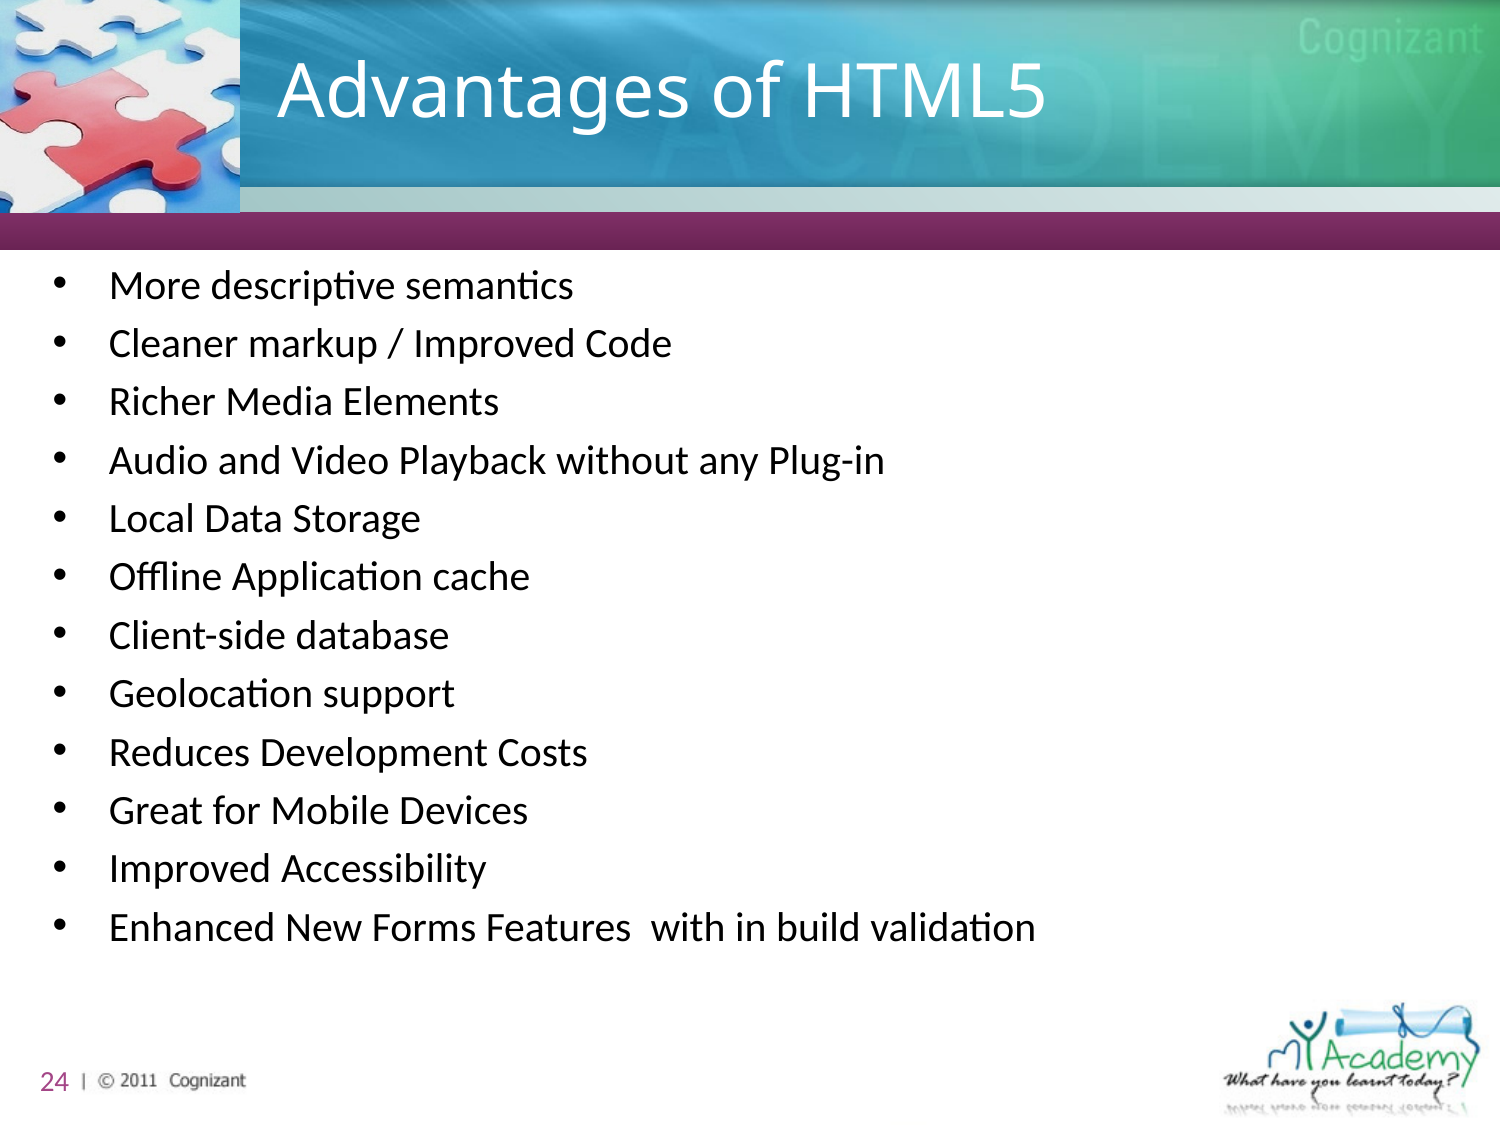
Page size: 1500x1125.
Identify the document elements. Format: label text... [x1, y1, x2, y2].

picture [0, 0, 1500, 213]
list More descriptive semantics Cleaner markup / Improved Code Richer Media Elements Audio and Video Playback without any Plug-in Local Data Storage Offline Application cache Client-side database Geolocation support Reduces Development Costs Great for Mobile Devices Improved Accessibility Enhanced New Forms Features with in build validation [37, 249, 1463, 1051]
slide_number 24 [24, 1054, 100, 1100]
title Advantages of HTML5 [262, 0, 1500, 175]
picture [0, 250, 1500, 1125]
